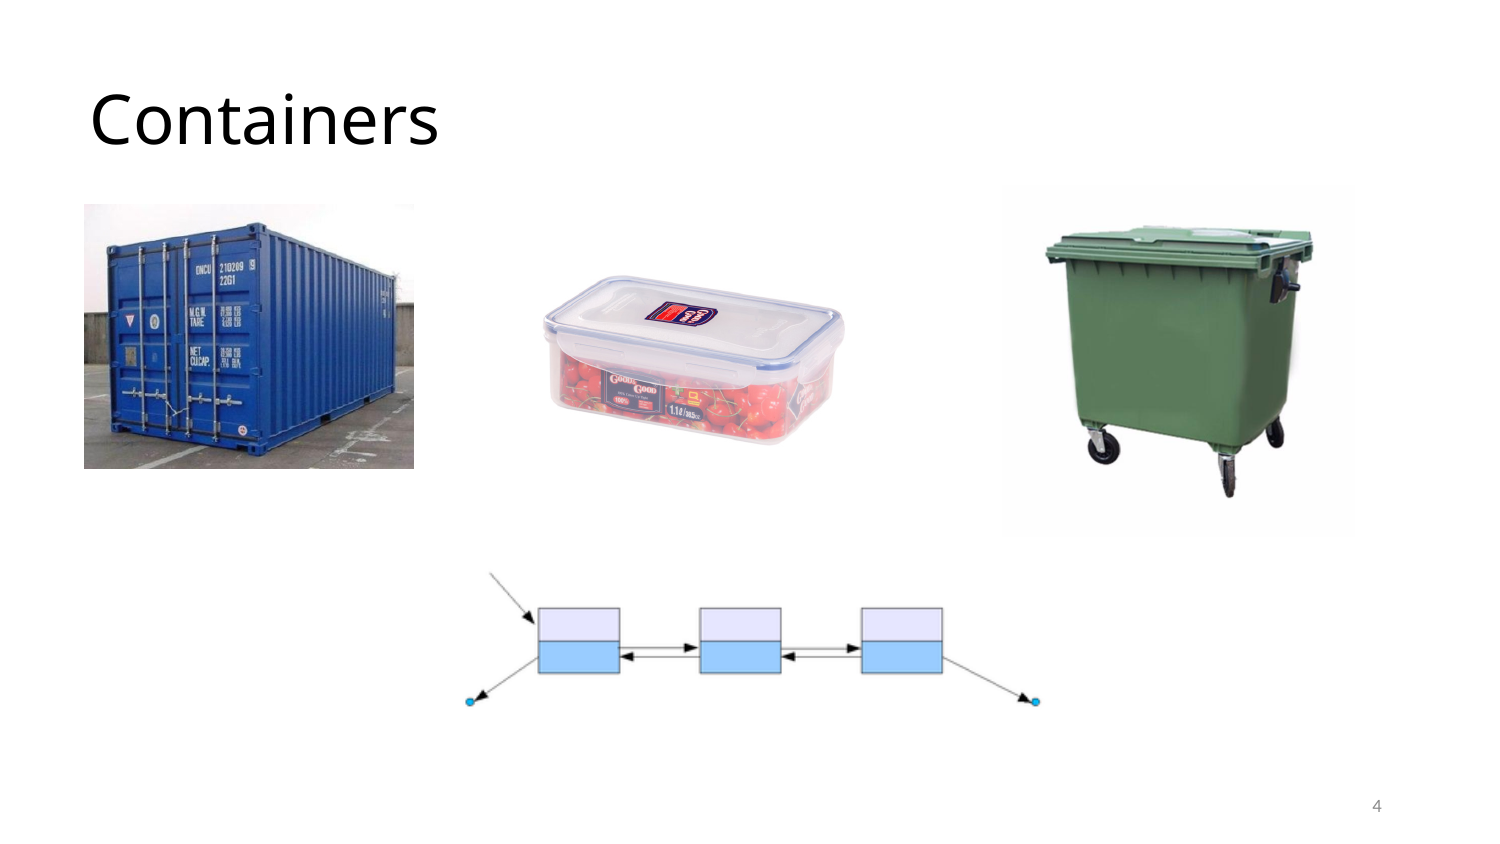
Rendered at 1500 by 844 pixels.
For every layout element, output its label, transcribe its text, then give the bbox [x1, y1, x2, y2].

picture [447, 550, 1073, 752]
picture [536, 204, 850, 518]
picture [1002, 185, 1355, 538]
picture [84, 204, 414, 469]
title Containers [74, 50, 1425, 194]
slide_number 4 [1059, 782, 1397, 827]
